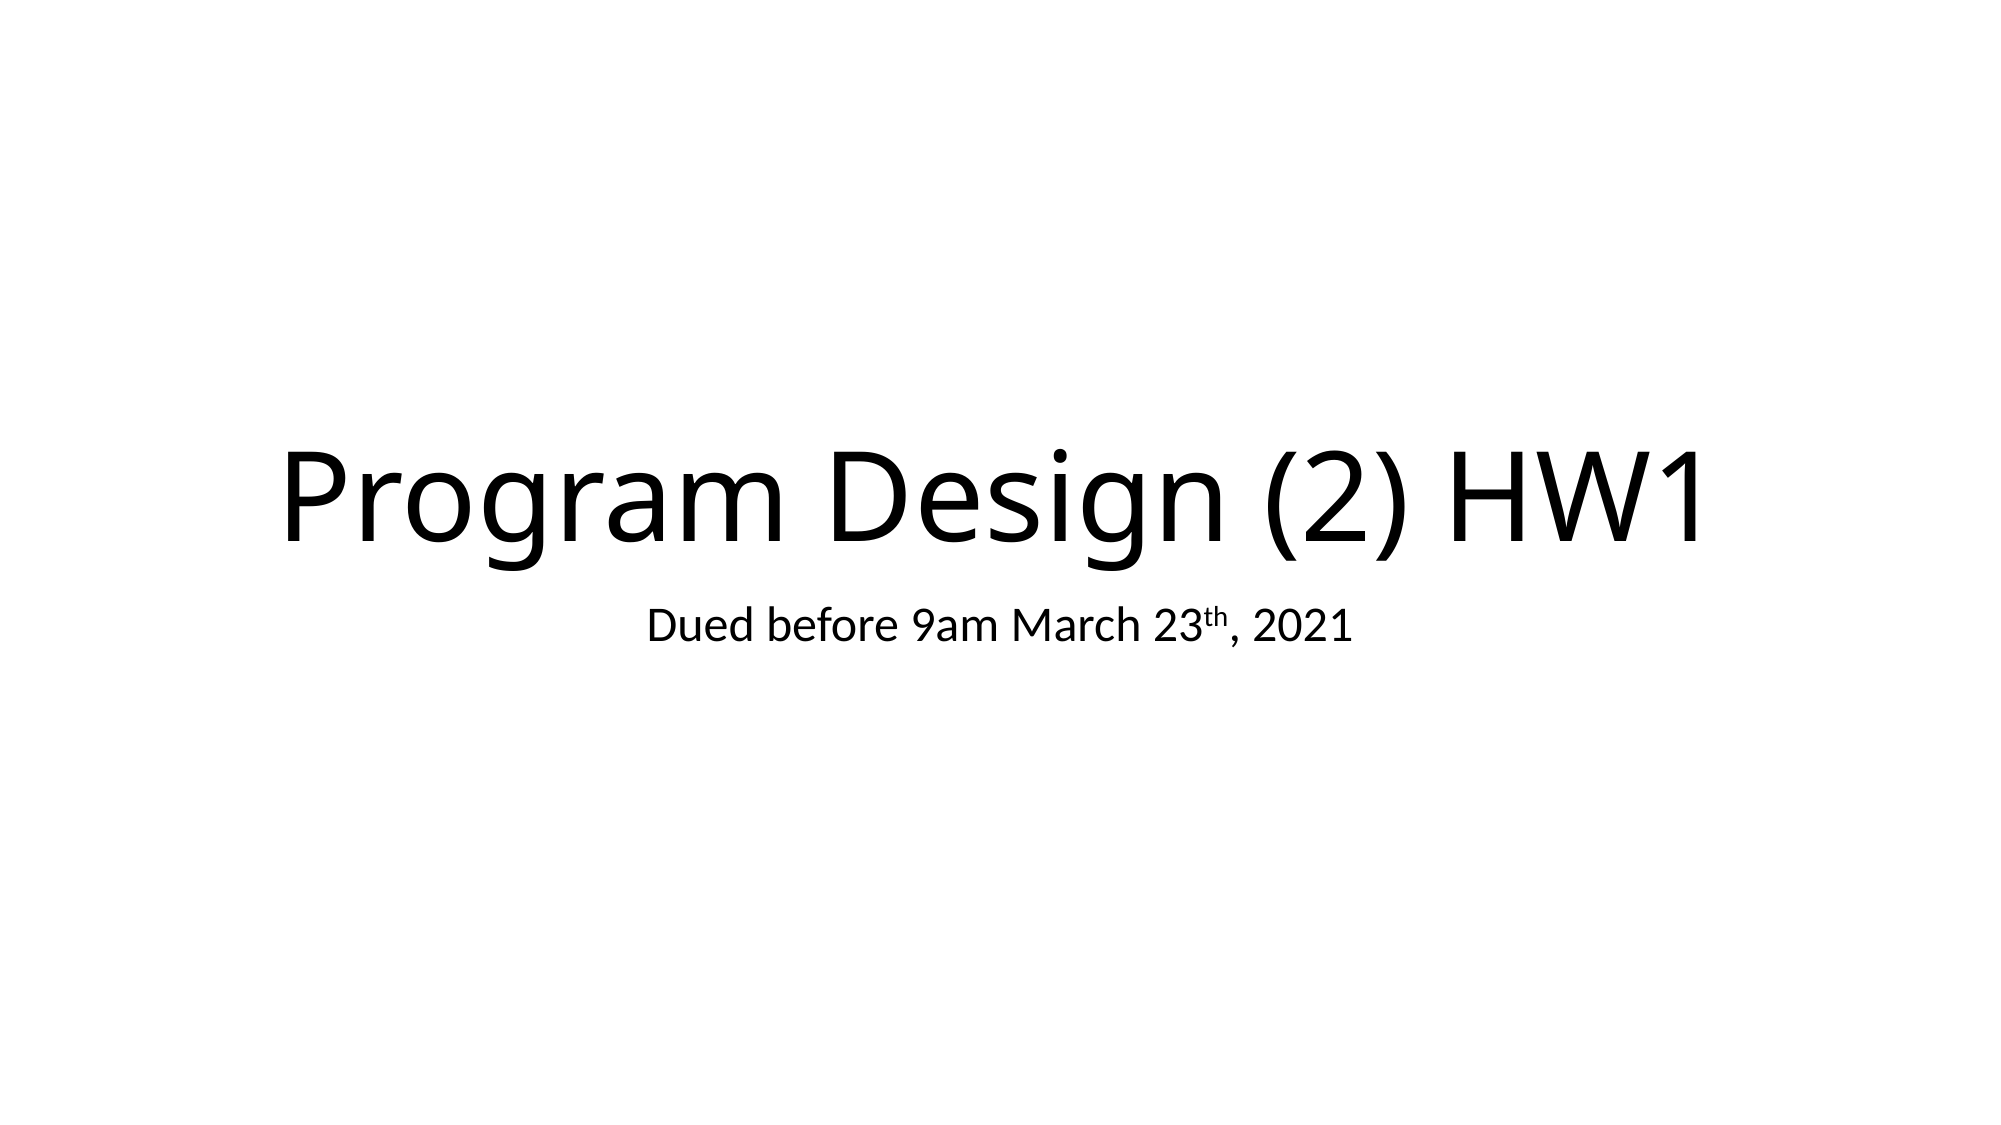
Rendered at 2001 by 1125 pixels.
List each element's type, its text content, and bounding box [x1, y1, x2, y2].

subtitle Dued before 9am March 23th, 2021 [249, 590, 1750, 863]
title Program Design (2) HW1 [249, 184, 1750, 576]
